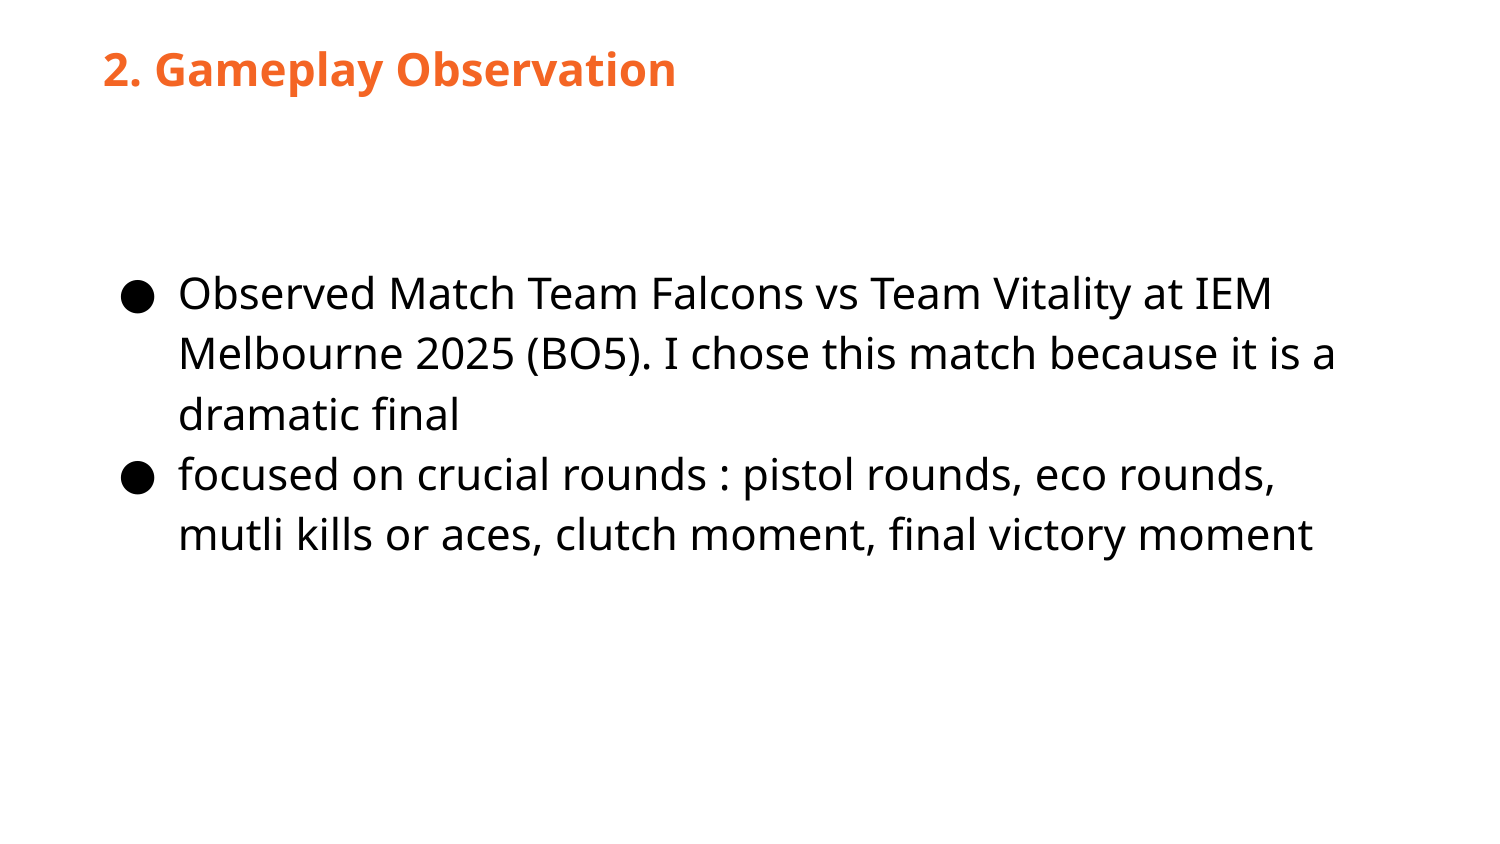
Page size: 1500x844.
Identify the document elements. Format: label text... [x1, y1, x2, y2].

title 2. Gameplay Observation [87, 25, 768, 118]
title Observed Match Team Falcons vs Team Vitality at IEM Melbourne 2025 (BO5). I chose this match because it is a dramatic final focused on crucial rounds : pistol rounds, eco rounds, mutli kills or aces, clutch moment, final victory moment [87, 242, 1368, 746]
